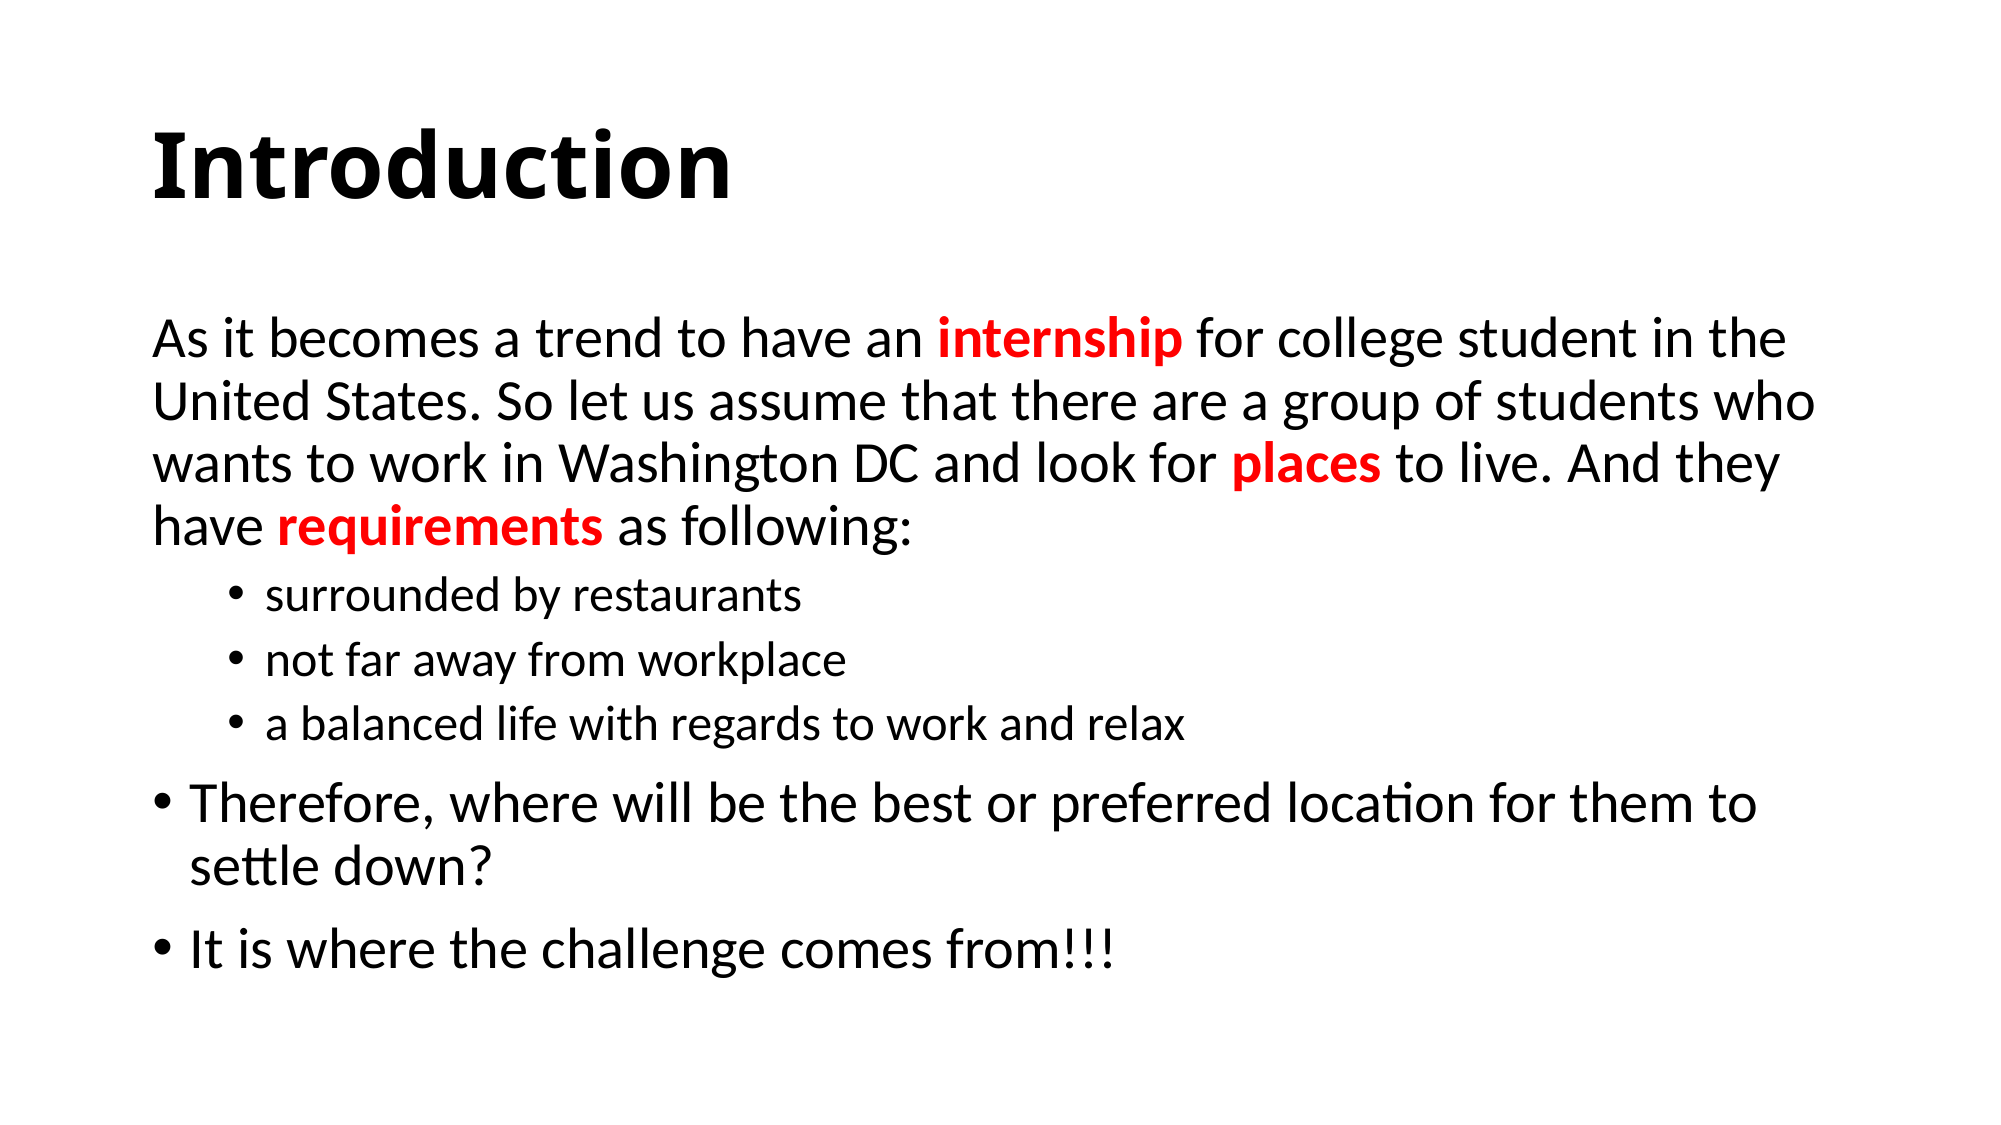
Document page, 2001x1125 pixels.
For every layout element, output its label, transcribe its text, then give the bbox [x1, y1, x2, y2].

title Introduction [137, 59, 1863, 278]
list As it becomes a trend to have an internship for college student in the United States. So let us assume that there are a group of students who wants to work in Washington DC and look for places to live. And they have requirements as following: surrounded by restaurants not far away from workplace a balanced life with regards to work and relax Therefore, where will be the best or preferred location for them to settle down? It is where the challenge comes from!!! [137, 299, 1863, 1014]
